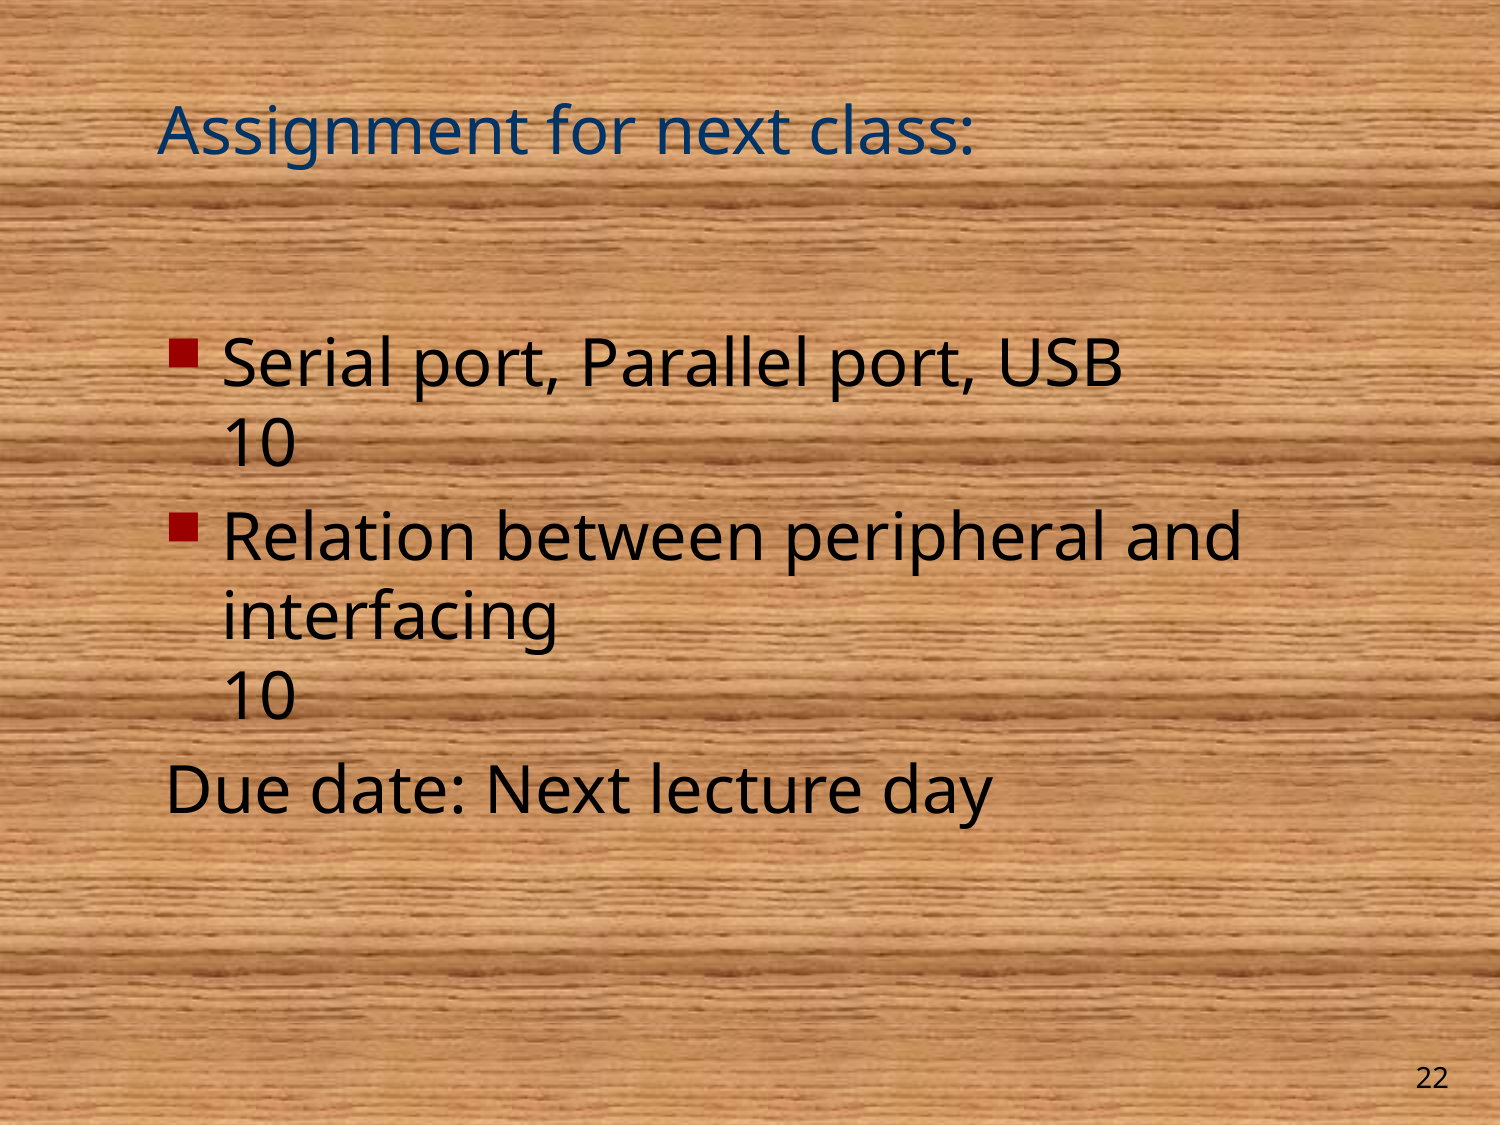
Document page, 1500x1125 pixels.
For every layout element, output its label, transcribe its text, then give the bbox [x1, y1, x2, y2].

list Serial port, Parallel port, USB 10 Relation between peripheral and interfacing 10 Due date: Next lecture day [149, 312, 1481, 1001]
picture [0, 0, 1500, 1125]
title Assignment for next class: [142, 79, 1483, 176]
slide_number 22 [1151, 1031, 1465, 1107]
